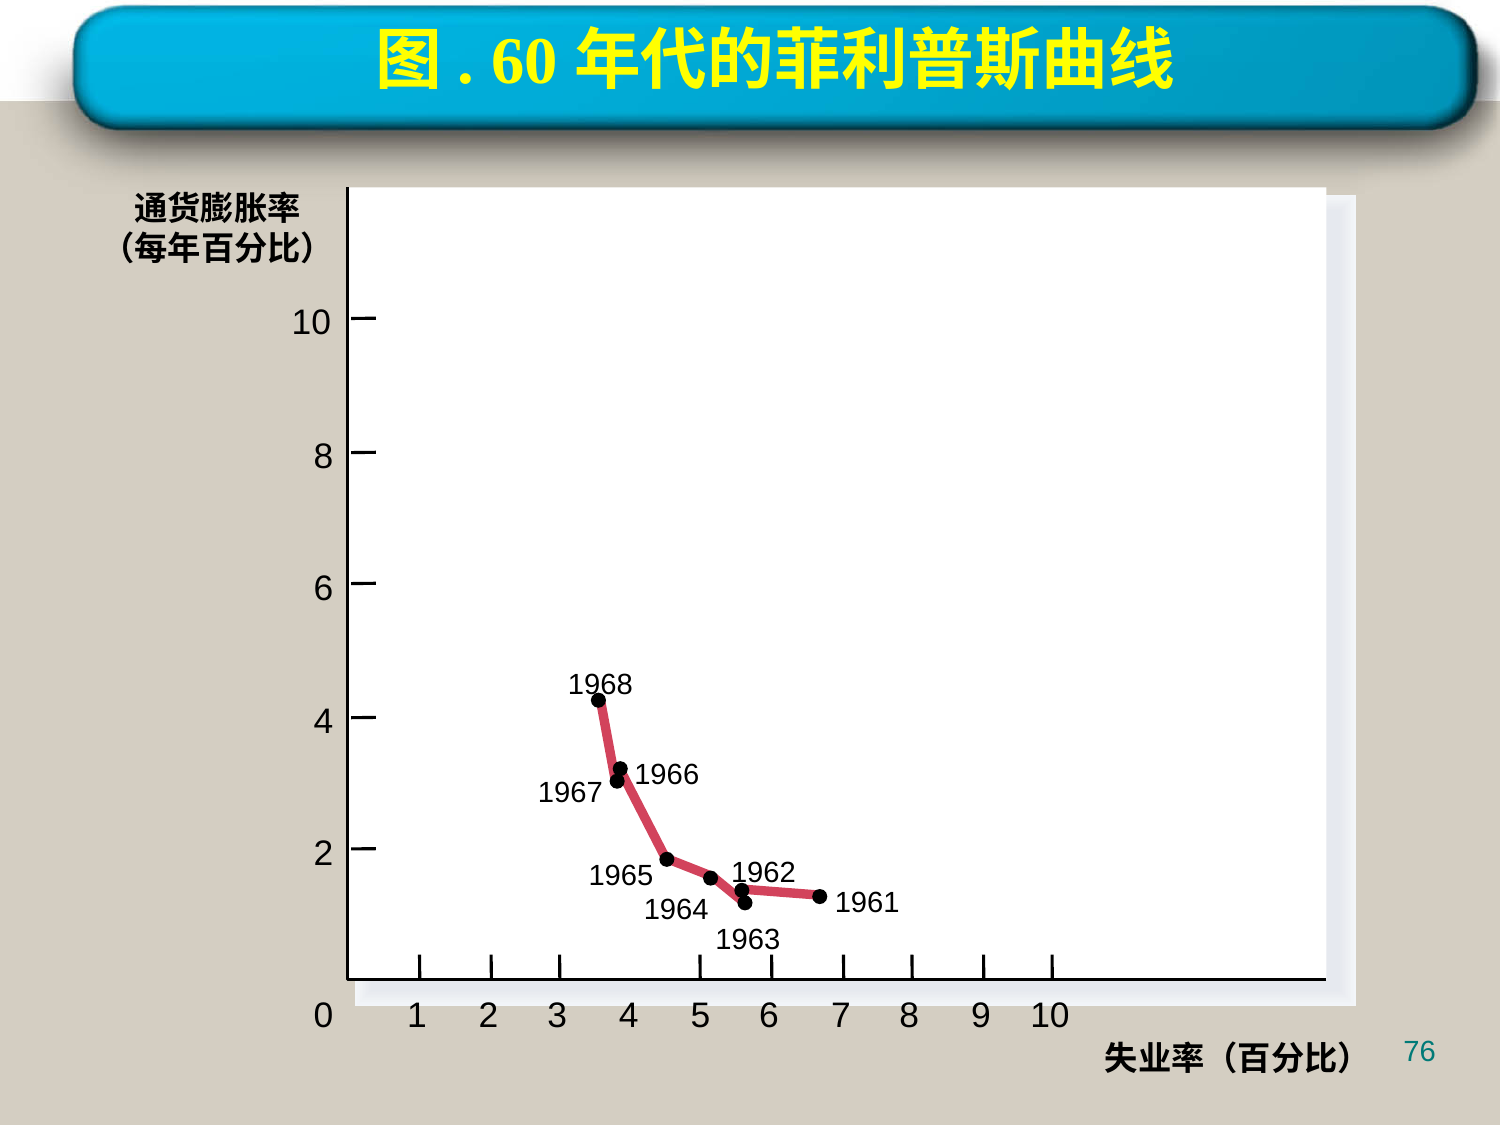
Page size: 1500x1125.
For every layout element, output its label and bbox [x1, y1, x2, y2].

picture [0, 0, 1500, 1125]
text_box [588, 851, 675, 891]
text_box [731, 853, 796, 898]
text_box [812, 883, 900, 918]
text_box [643, 870, 719, 926]
text_box [600, 698, 822, 905]
text_box [612, 755, 700, 791]
text_box [715, 895, 781, 956]
text_box [537, 772, 625, 808]
text_box [567, 665, 633, 708]
